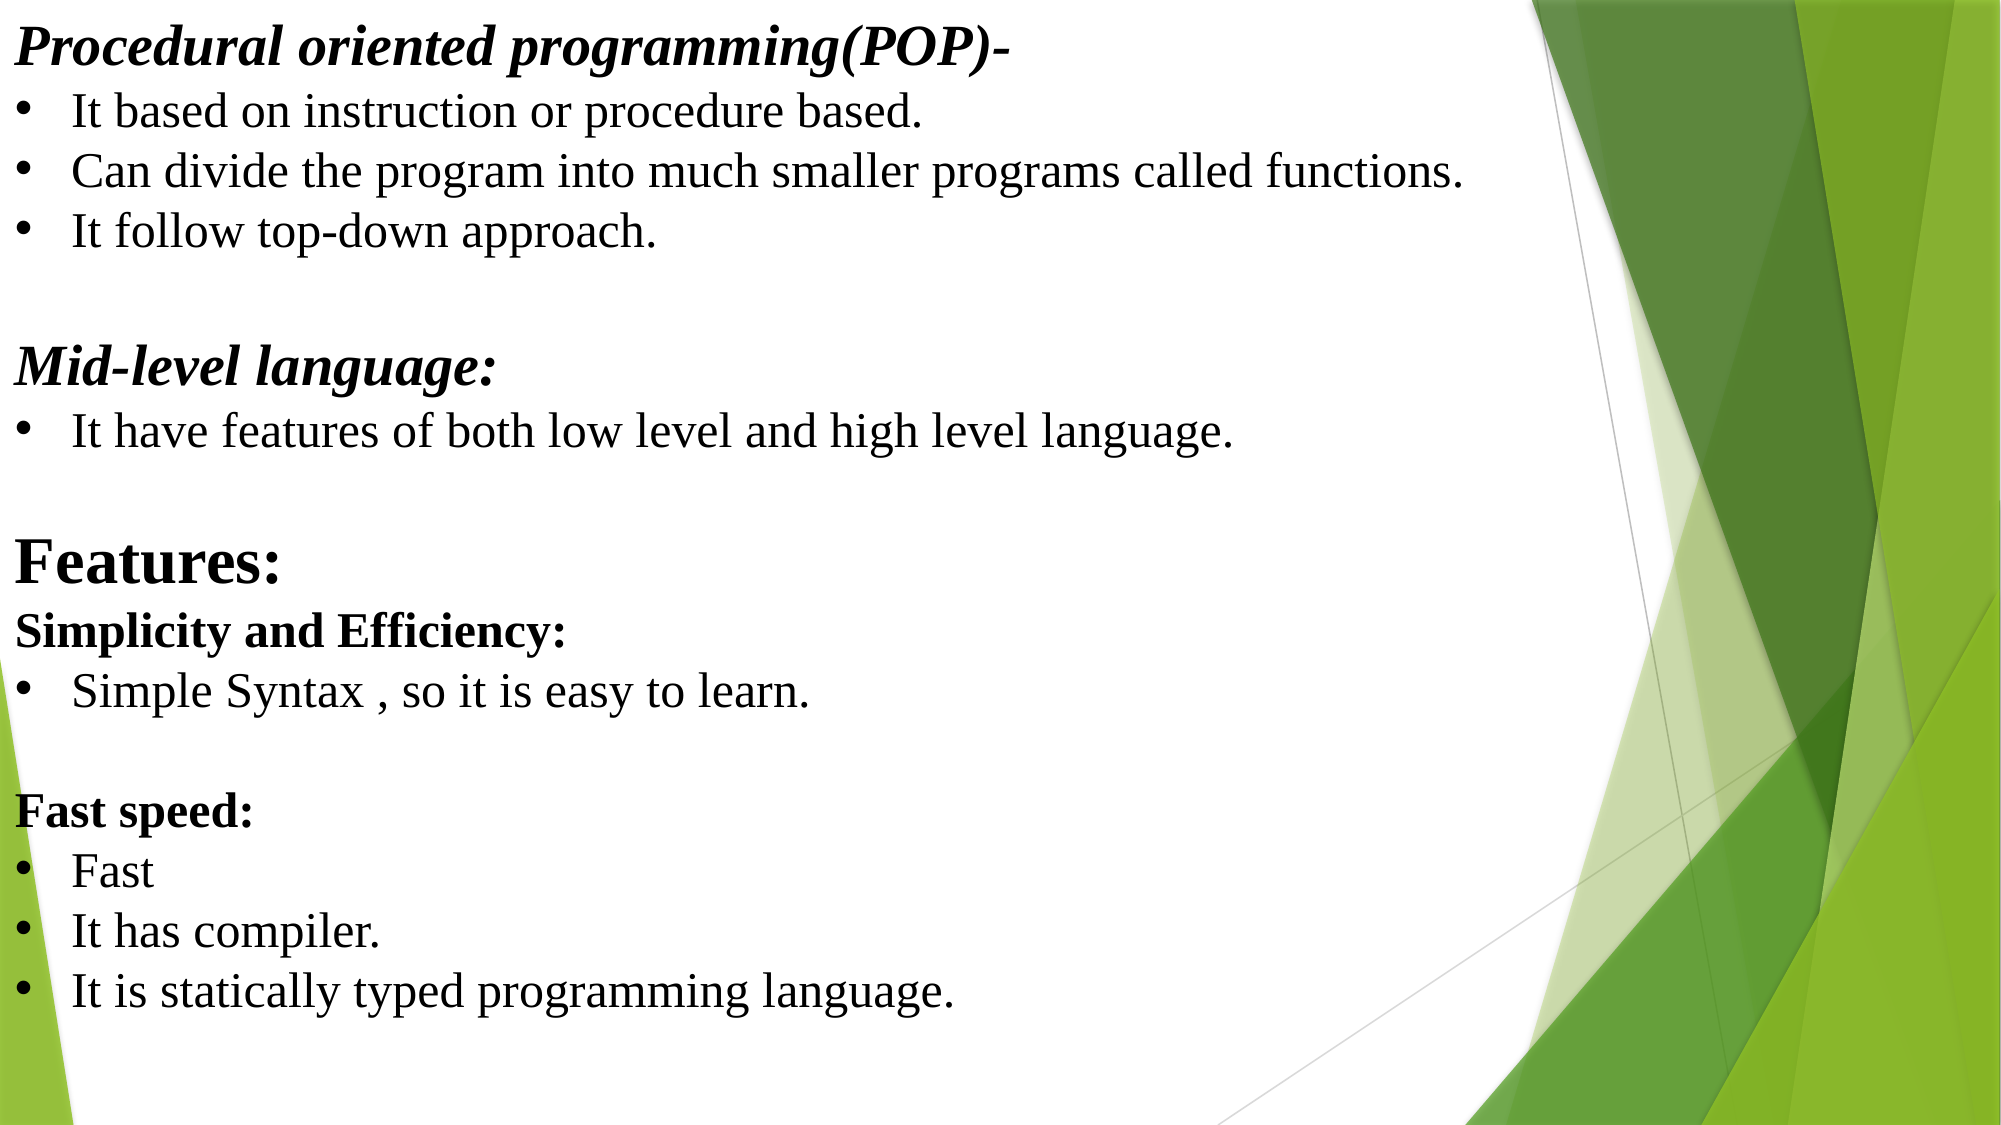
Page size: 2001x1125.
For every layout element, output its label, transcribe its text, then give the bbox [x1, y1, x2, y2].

text_box Procedural oriented programming(POP)- It based on instruction or procedure based. Can divide the program into much smaller programs called functions. It follow top-down approach. Mid-level language: It have features of both low level and high level language. Features: Simplicity and Efficiency: Simple Syntax , so it is easy to learn. Fast speed: Fast It has compiler. It is statically typed programming language. [0, 0, 2000, 1125]
